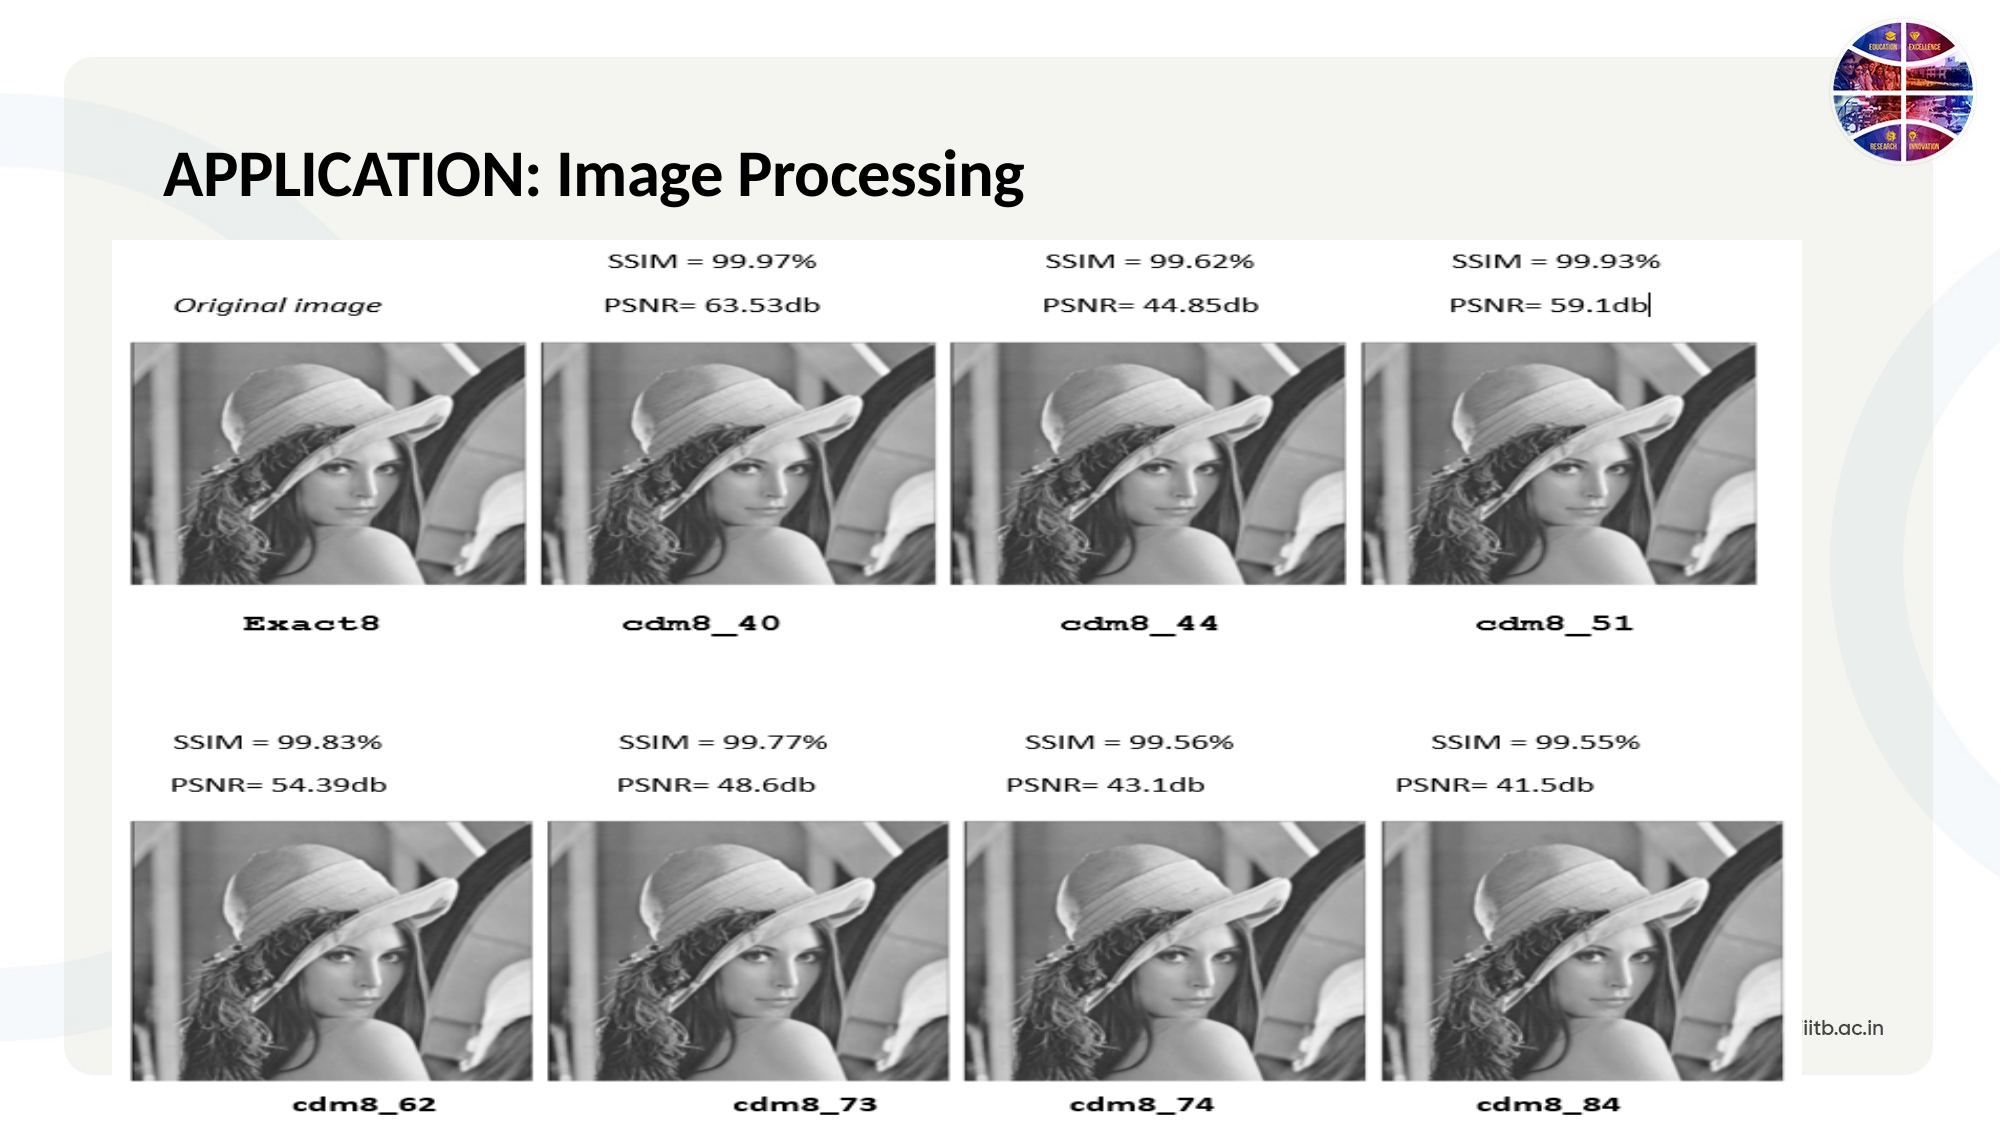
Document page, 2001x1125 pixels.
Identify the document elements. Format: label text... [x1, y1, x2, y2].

picture [0, 12, 2000, 1125]
title APPLICATION: Image Processing [161, 128, 1428, 238]
